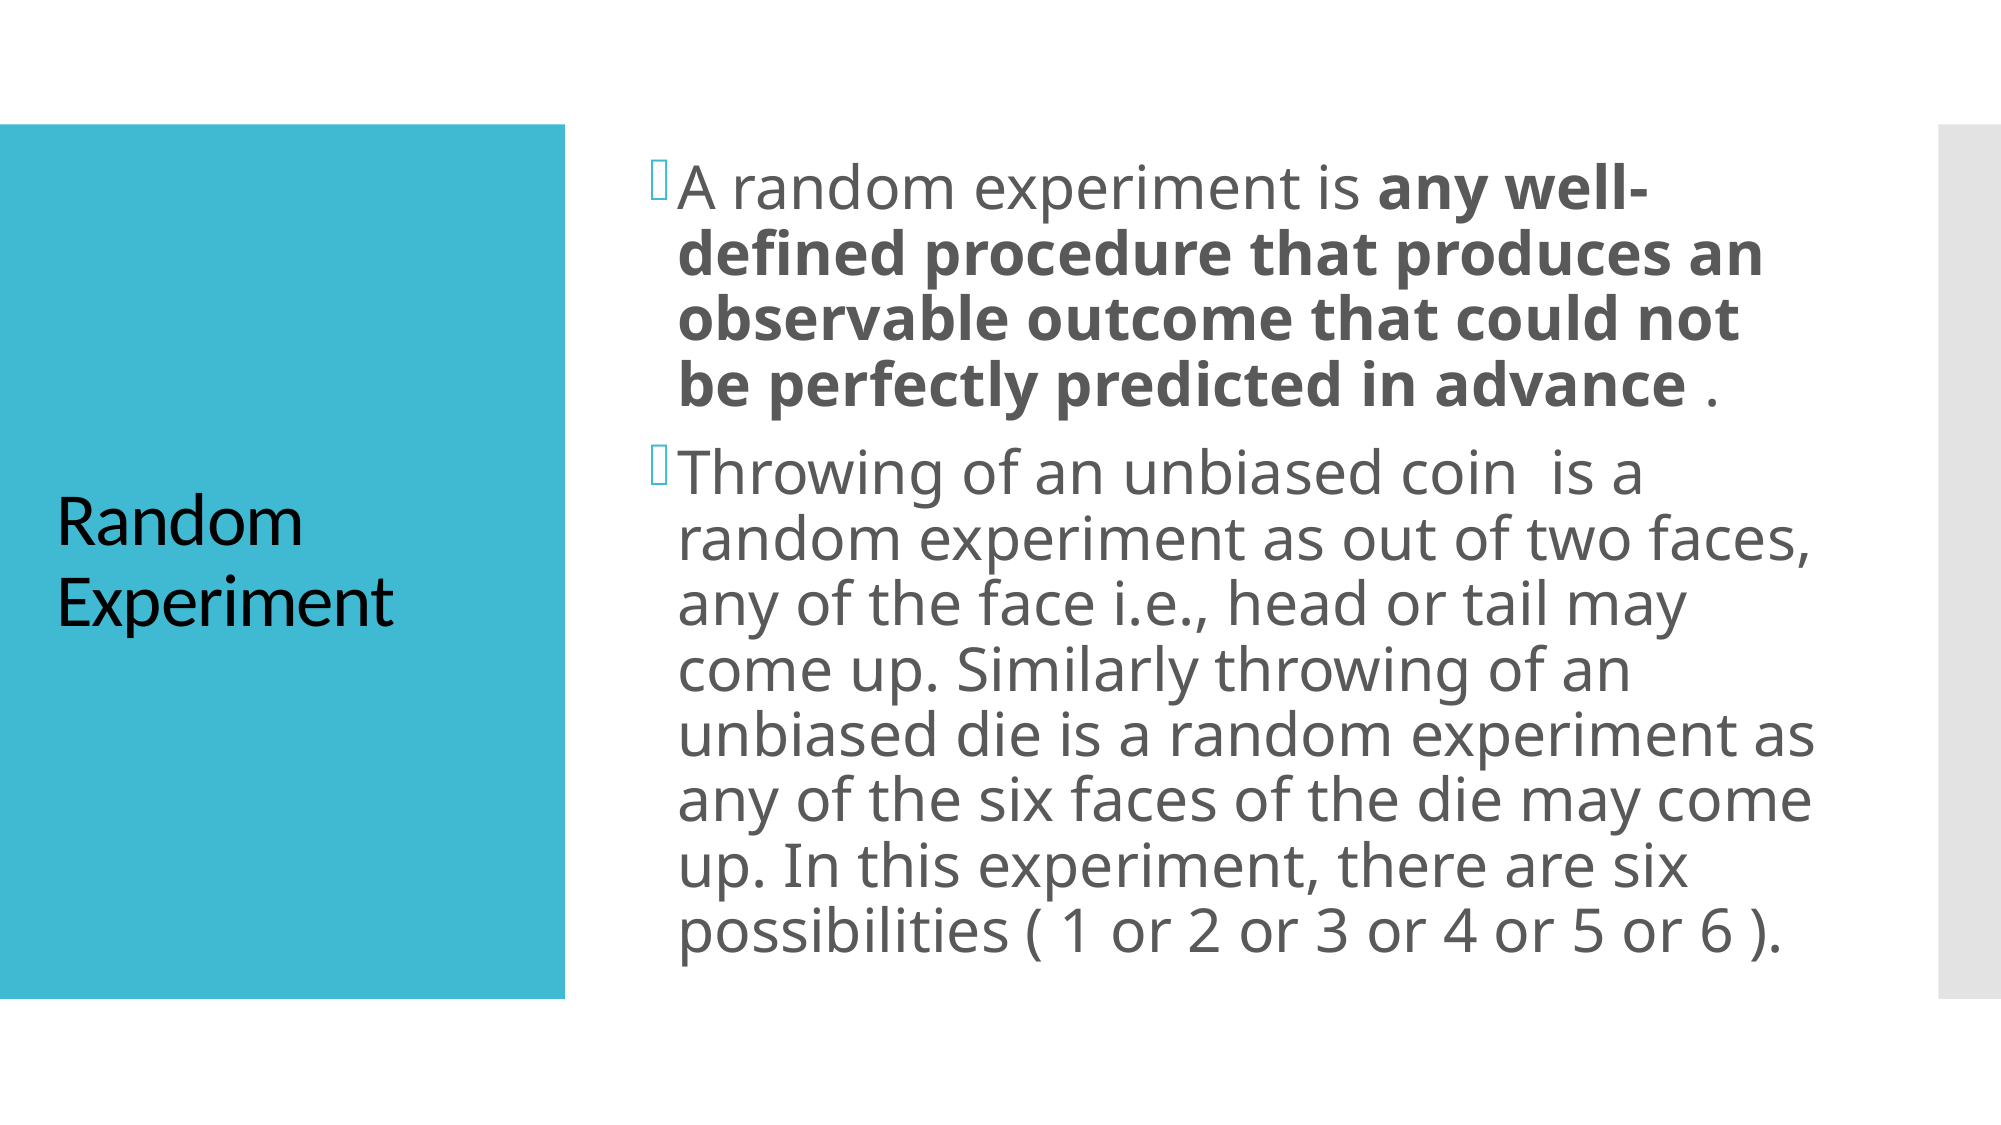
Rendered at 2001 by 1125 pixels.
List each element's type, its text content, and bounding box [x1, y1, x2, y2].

list A random experiment is any well-defined procedure that produces an observable outcome that could not be perfectly predicted in advance . Throwing of an unbiased coin is a random experiment as out of two faces, any of the face i.e., head or tail may come up. Similarly throwing of an unbiased die is a random experiment as any of the six faces of the die may come up. In this experiment, there are six possibilities ( 1 or 2 or 3 or 4 or 5 or 6 ). [634, 141, 1835, 982]
title Random Experiment [41, 184, 525, 940]
